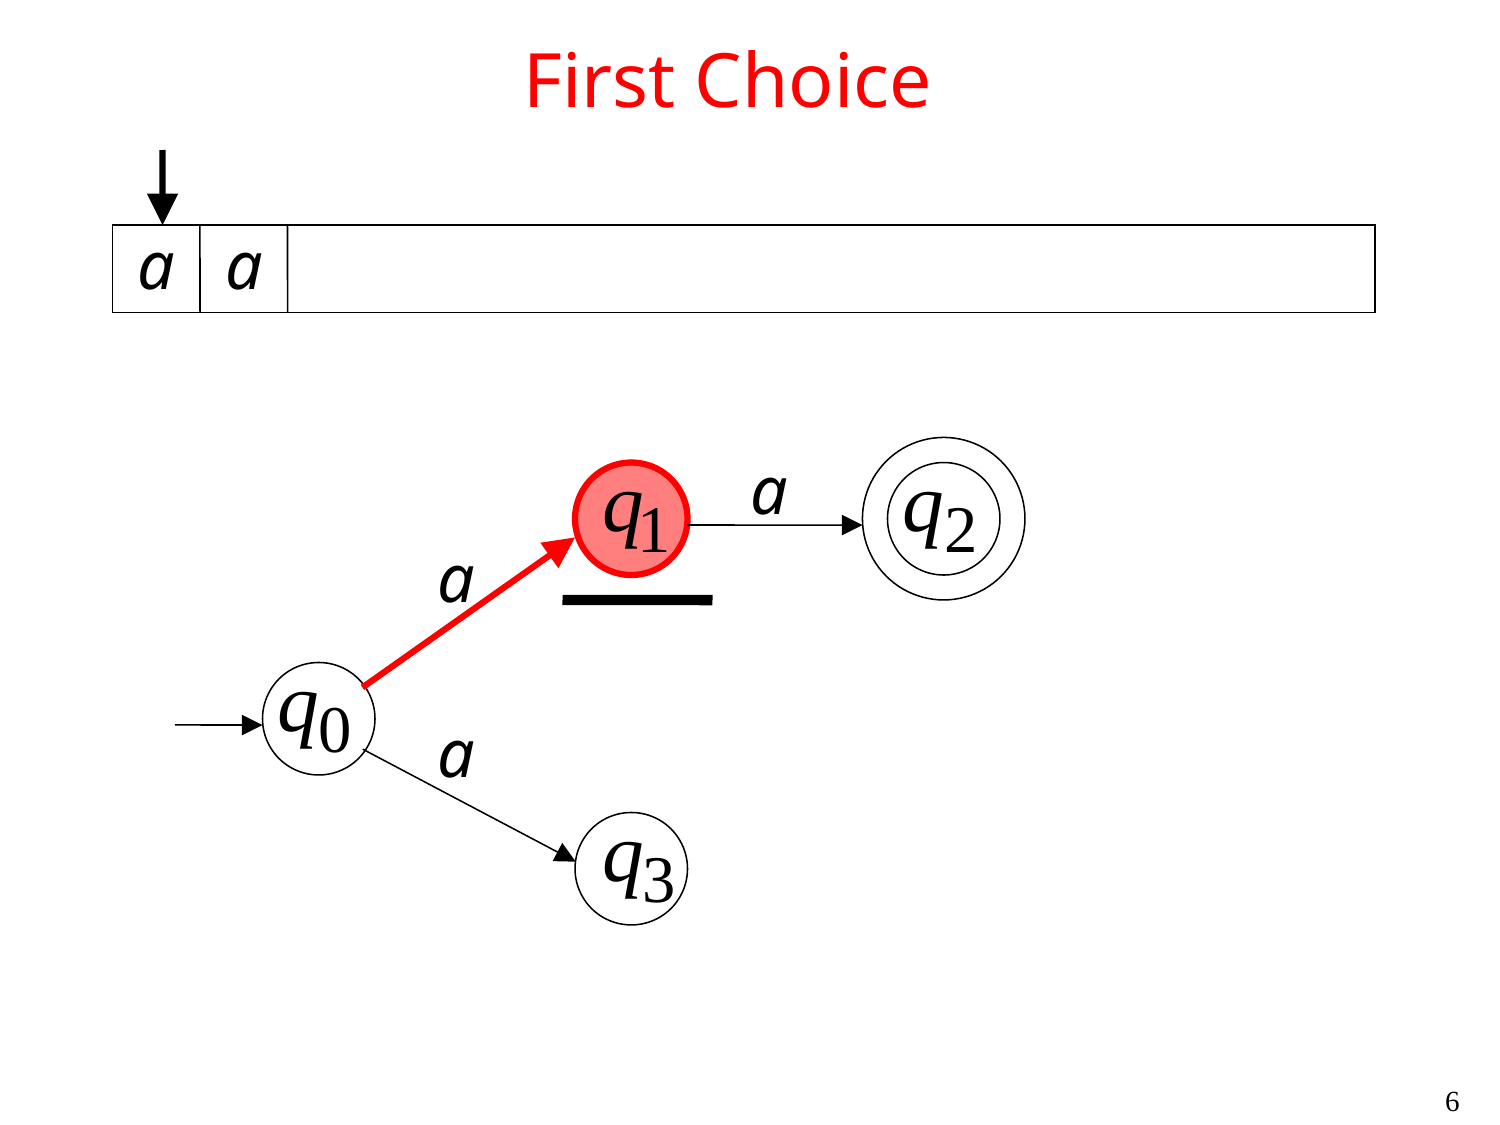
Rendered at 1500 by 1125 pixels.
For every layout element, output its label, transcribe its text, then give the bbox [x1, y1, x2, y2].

text_box [679, 839, 688, 899]
text_box [445, 793, 576, 862]
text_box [437, 737, 482, 784]
text_box [262, 692, 269, 745]
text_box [274, 662, 355, 759]
text_box [575, 476, 664, 576]
text_box [486, 537, 575, 601]
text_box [599, 812, 676, 909]
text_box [899, 462, 980, 557]
text_box [359, 679, 376, 758]
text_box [599, 462, 667, 557]
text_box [749, 474, 794, 521]
text_box [862, 437, 1025, 600]
text_box [670, 478, 688, 560]
text_box First Choice [508, 24, 947, 130]
text_box [797, 514, 862, 536]
text_box [288, 224, 1375, 313]
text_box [224, 249, 269, 296]
text_box [174, 714, 263, 736]
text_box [437, 562, 482, 609]
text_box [137, 249, 182, 296]
text_box [291, 768, 346, 775]
text_box [604, 918, 659, 925]
text_box [112, 224, 287, 313]
slide_number 6 [1162, 1074, 1475, 1125]
text_box [575, 826, 595, 912]
text_box [152, 149, 173, 225]
